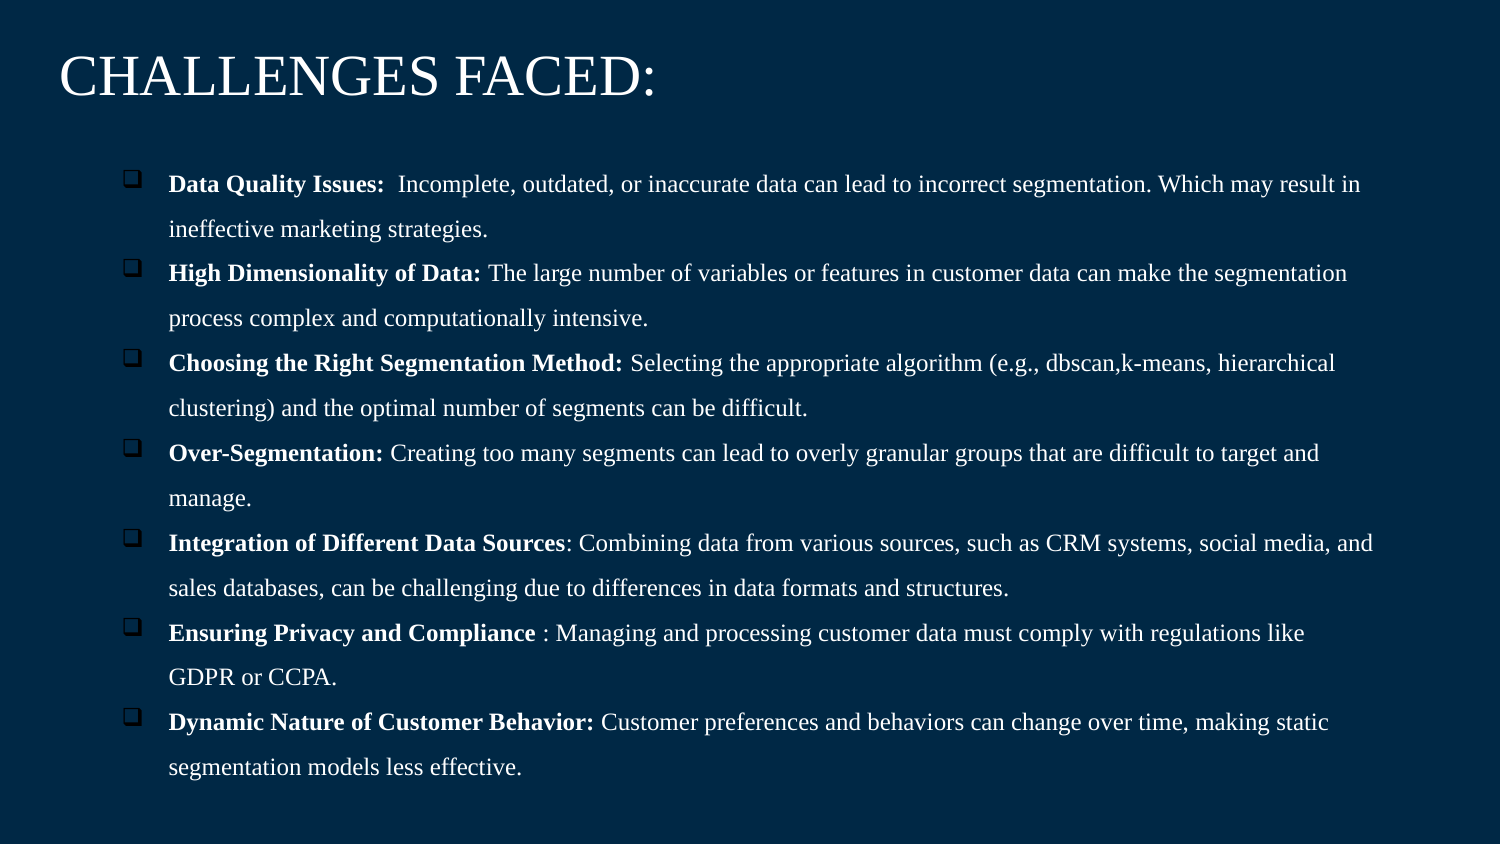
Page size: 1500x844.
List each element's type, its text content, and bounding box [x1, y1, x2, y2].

text_box CHALLENGES FACED: [44, 29, 1100, 115]
text_box Data Quality Issues: Incomplete, outdated, or inaccurate data can lead to incorrect segmentation. Which may result in ineffective marketing strategies. High Dimensionality of Data: The large number of variables or features in customer data can make the segmentation process complex and computationally intensive. Choosing the Right Segmentation Method: Selecting the appropriate algorithm (e.g., dbscan,k-means, hierarchical clustering) and the optimal number of segments can be difficult. Over-Segmentation: Creating too many segments can lead to overly granular groups that are difficult to target and manage. Integration of Different Data Sources: Combining data from various sources, such as CRM systems, social media, and sales databases, can be challenging due to differences in data formats and structures. Ensuring Privacy and Compliance : Managing and processing customer data must comply with regulations like GDPR or CCPA. Dynamic Nature of Customer Behavior: Customer preferences and behaviors can change over time, making static segmentation models less effective. [106, 144, 1393, 788]
